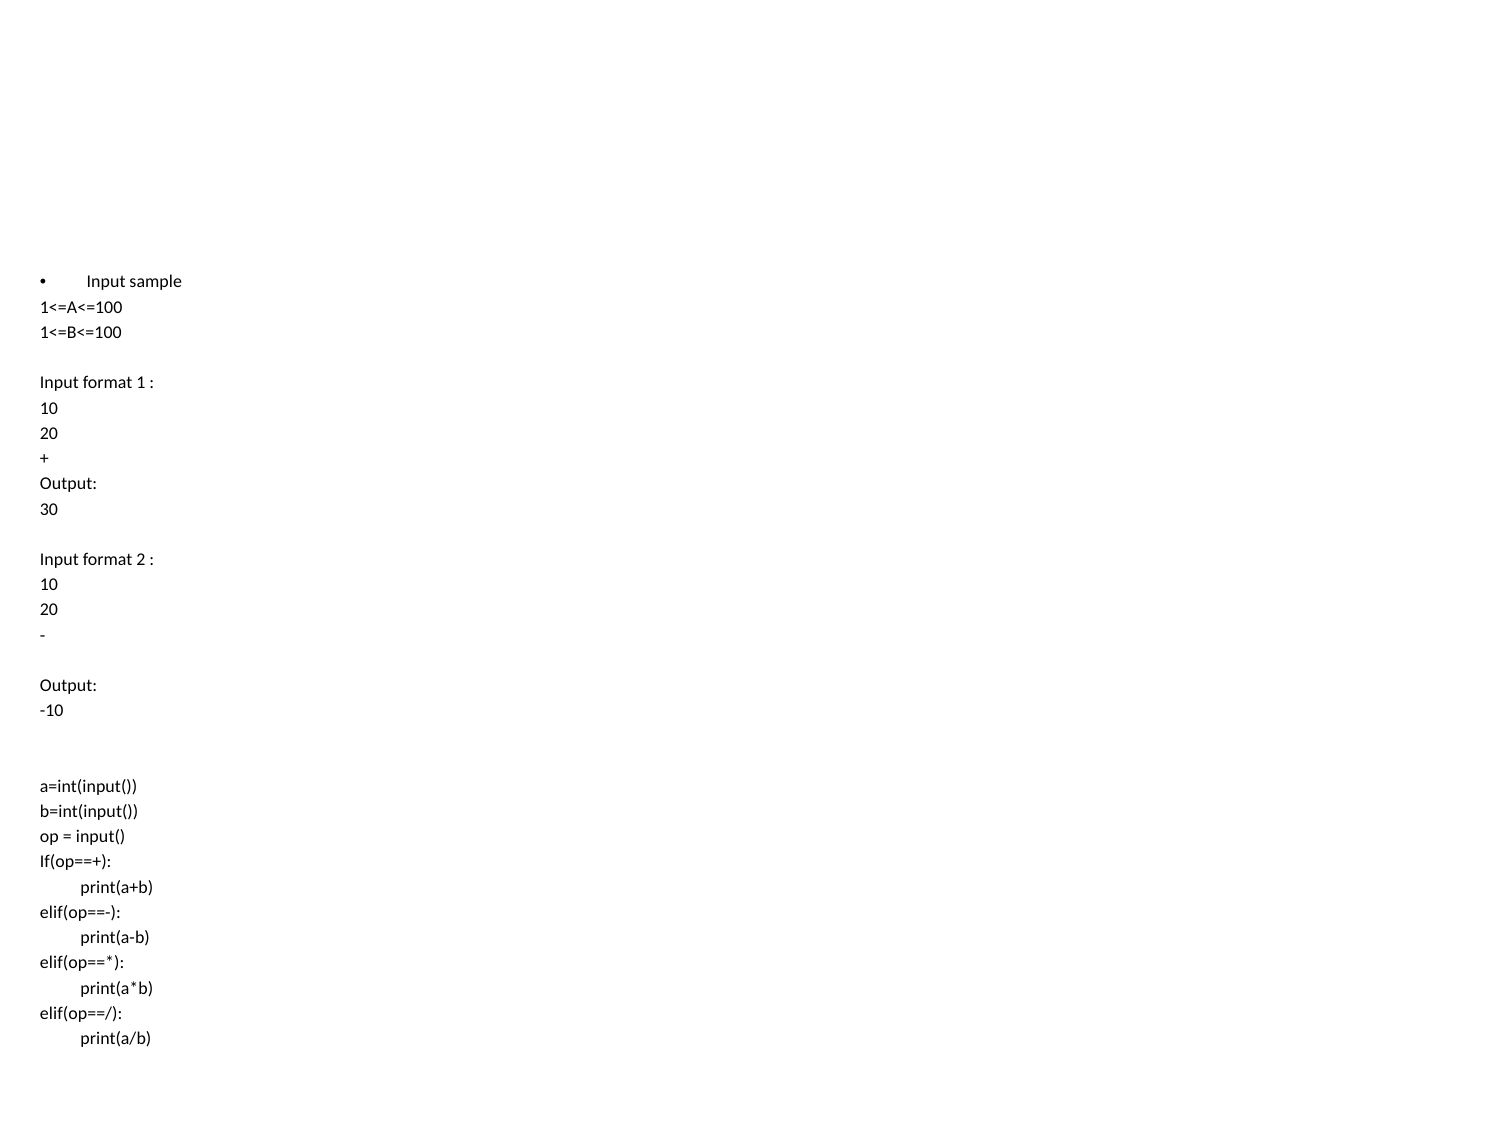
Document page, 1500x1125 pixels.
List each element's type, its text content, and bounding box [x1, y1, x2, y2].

list Input sample 1<=A<=100 1<=B<=100 Input format 1 : 10 20 + Output: 30 Input format 2 : 10 20 - Output: -10 a=int(input()) b=int(input()) op = input() If(op==+): print(a+b) elif(op==-): print(a-b) elif(op==*): print(a*b) elif(op==/): print(a/b) [24, 262, 1425, 1080]
